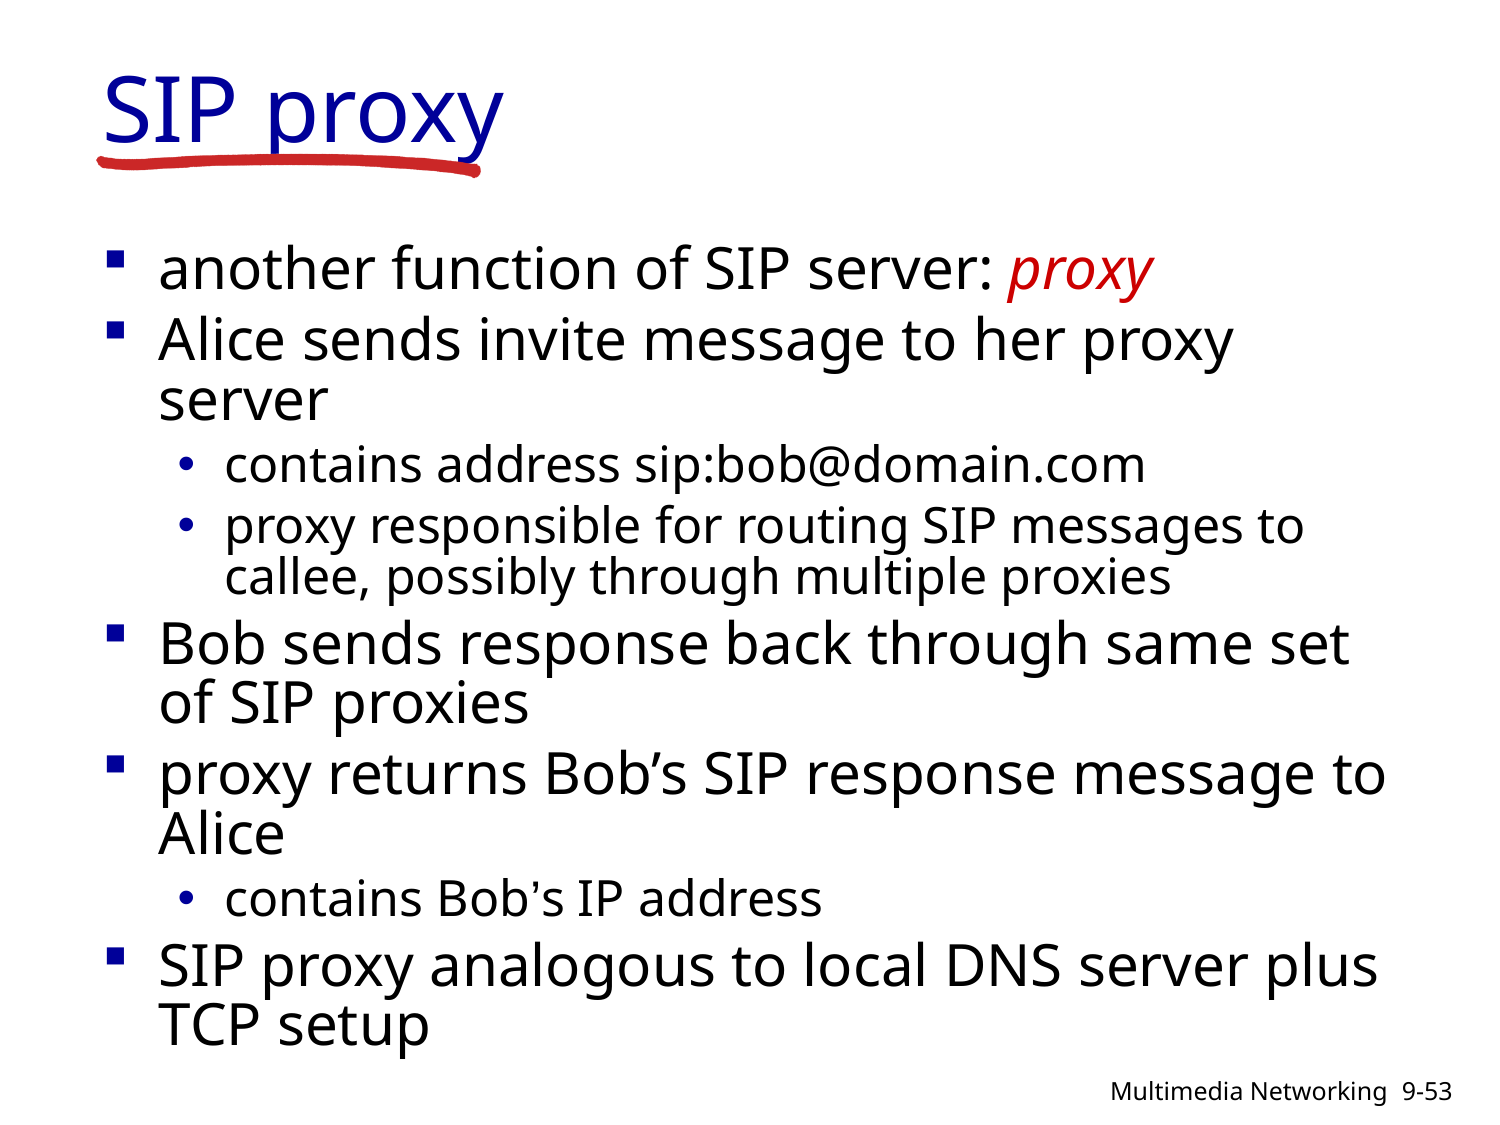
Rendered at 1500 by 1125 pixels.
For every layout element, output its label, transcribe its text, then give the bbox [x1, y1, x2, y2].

list another function of SIP server: proxy Alice sends invite message to her proxy server contains address sip:bob@domain.com proxy responsible for routing SIP messages to callee, possibly through multiple proxies Bob sends response back through same set of SIP proxies proxy returns Bob’s SIP response message to Alice contains Bob’s IP address SIP proxy analogous to local DNS server plus TCP setup [87, 234, 1422, 997]
picture [94, 147, 485, 186]
footer Multimedia Networking [1079, 1067, 1403, 1110]
slide_number 9-53 [1387, 1068, 1500, 1113]
title SIP proxy [87, 11, 1363, 200]
